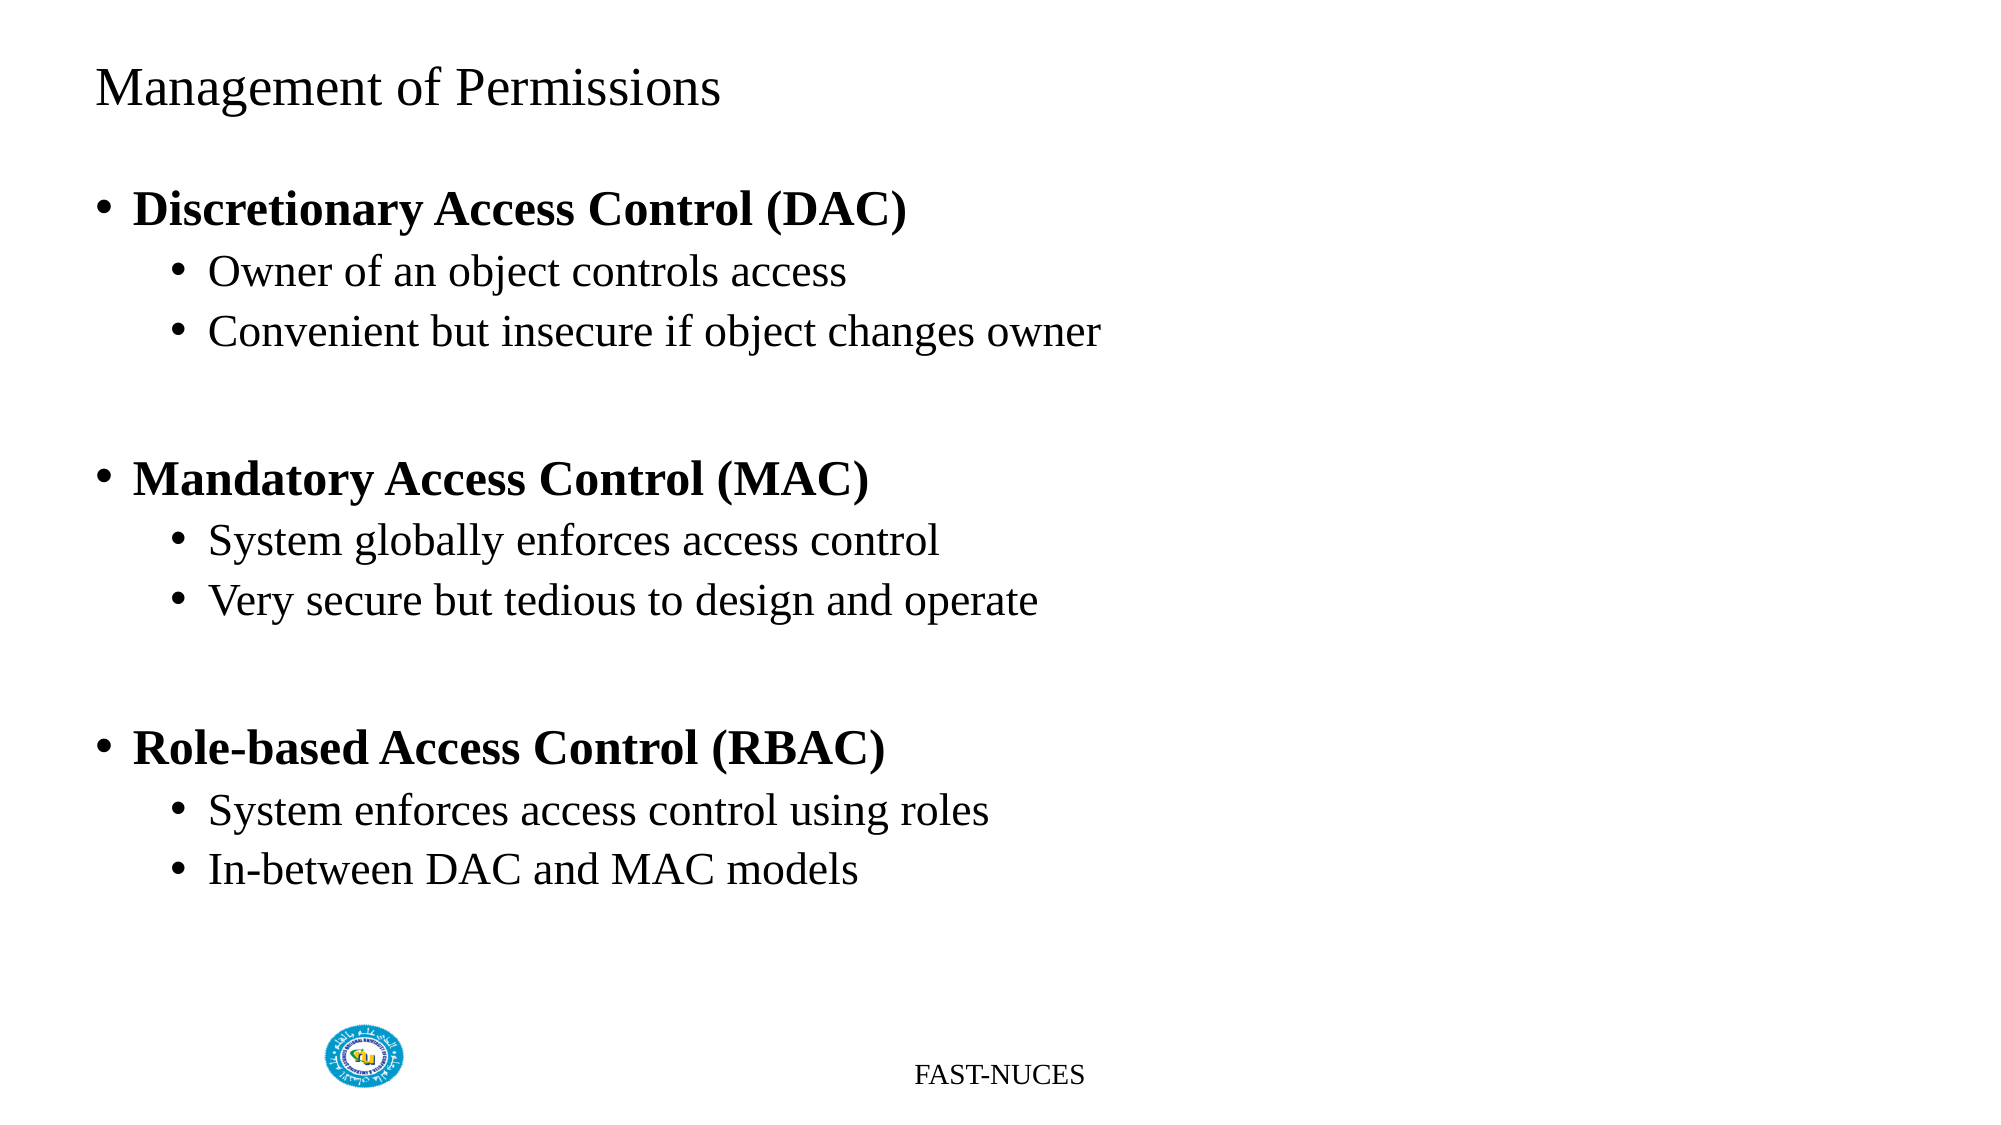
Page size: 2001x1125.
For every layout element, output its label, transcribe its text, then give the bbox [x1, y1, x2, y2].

picture [324, 1024, 363, 1088]
picture [340, 1038, 388, 1075]
picture [368, 1024, 404, 1052]
footer FAST-NUCES [662, 1042, 1338, 1103]
list Discretionary Access Control (DAC) Owner of an object controls access Convenient but insecure if object changes owner Mandatory Access Control (MAC) System globally enforces access control Very secure but tedious to design and operate Role-based Access Control (RBAC) System enforces access control using roles In-between DAC and MAC models [80, 174, 1821, 990]
title Management of Permissions [80, 50, 1613, 125]
picture [372, 1060, 404, 1088]
